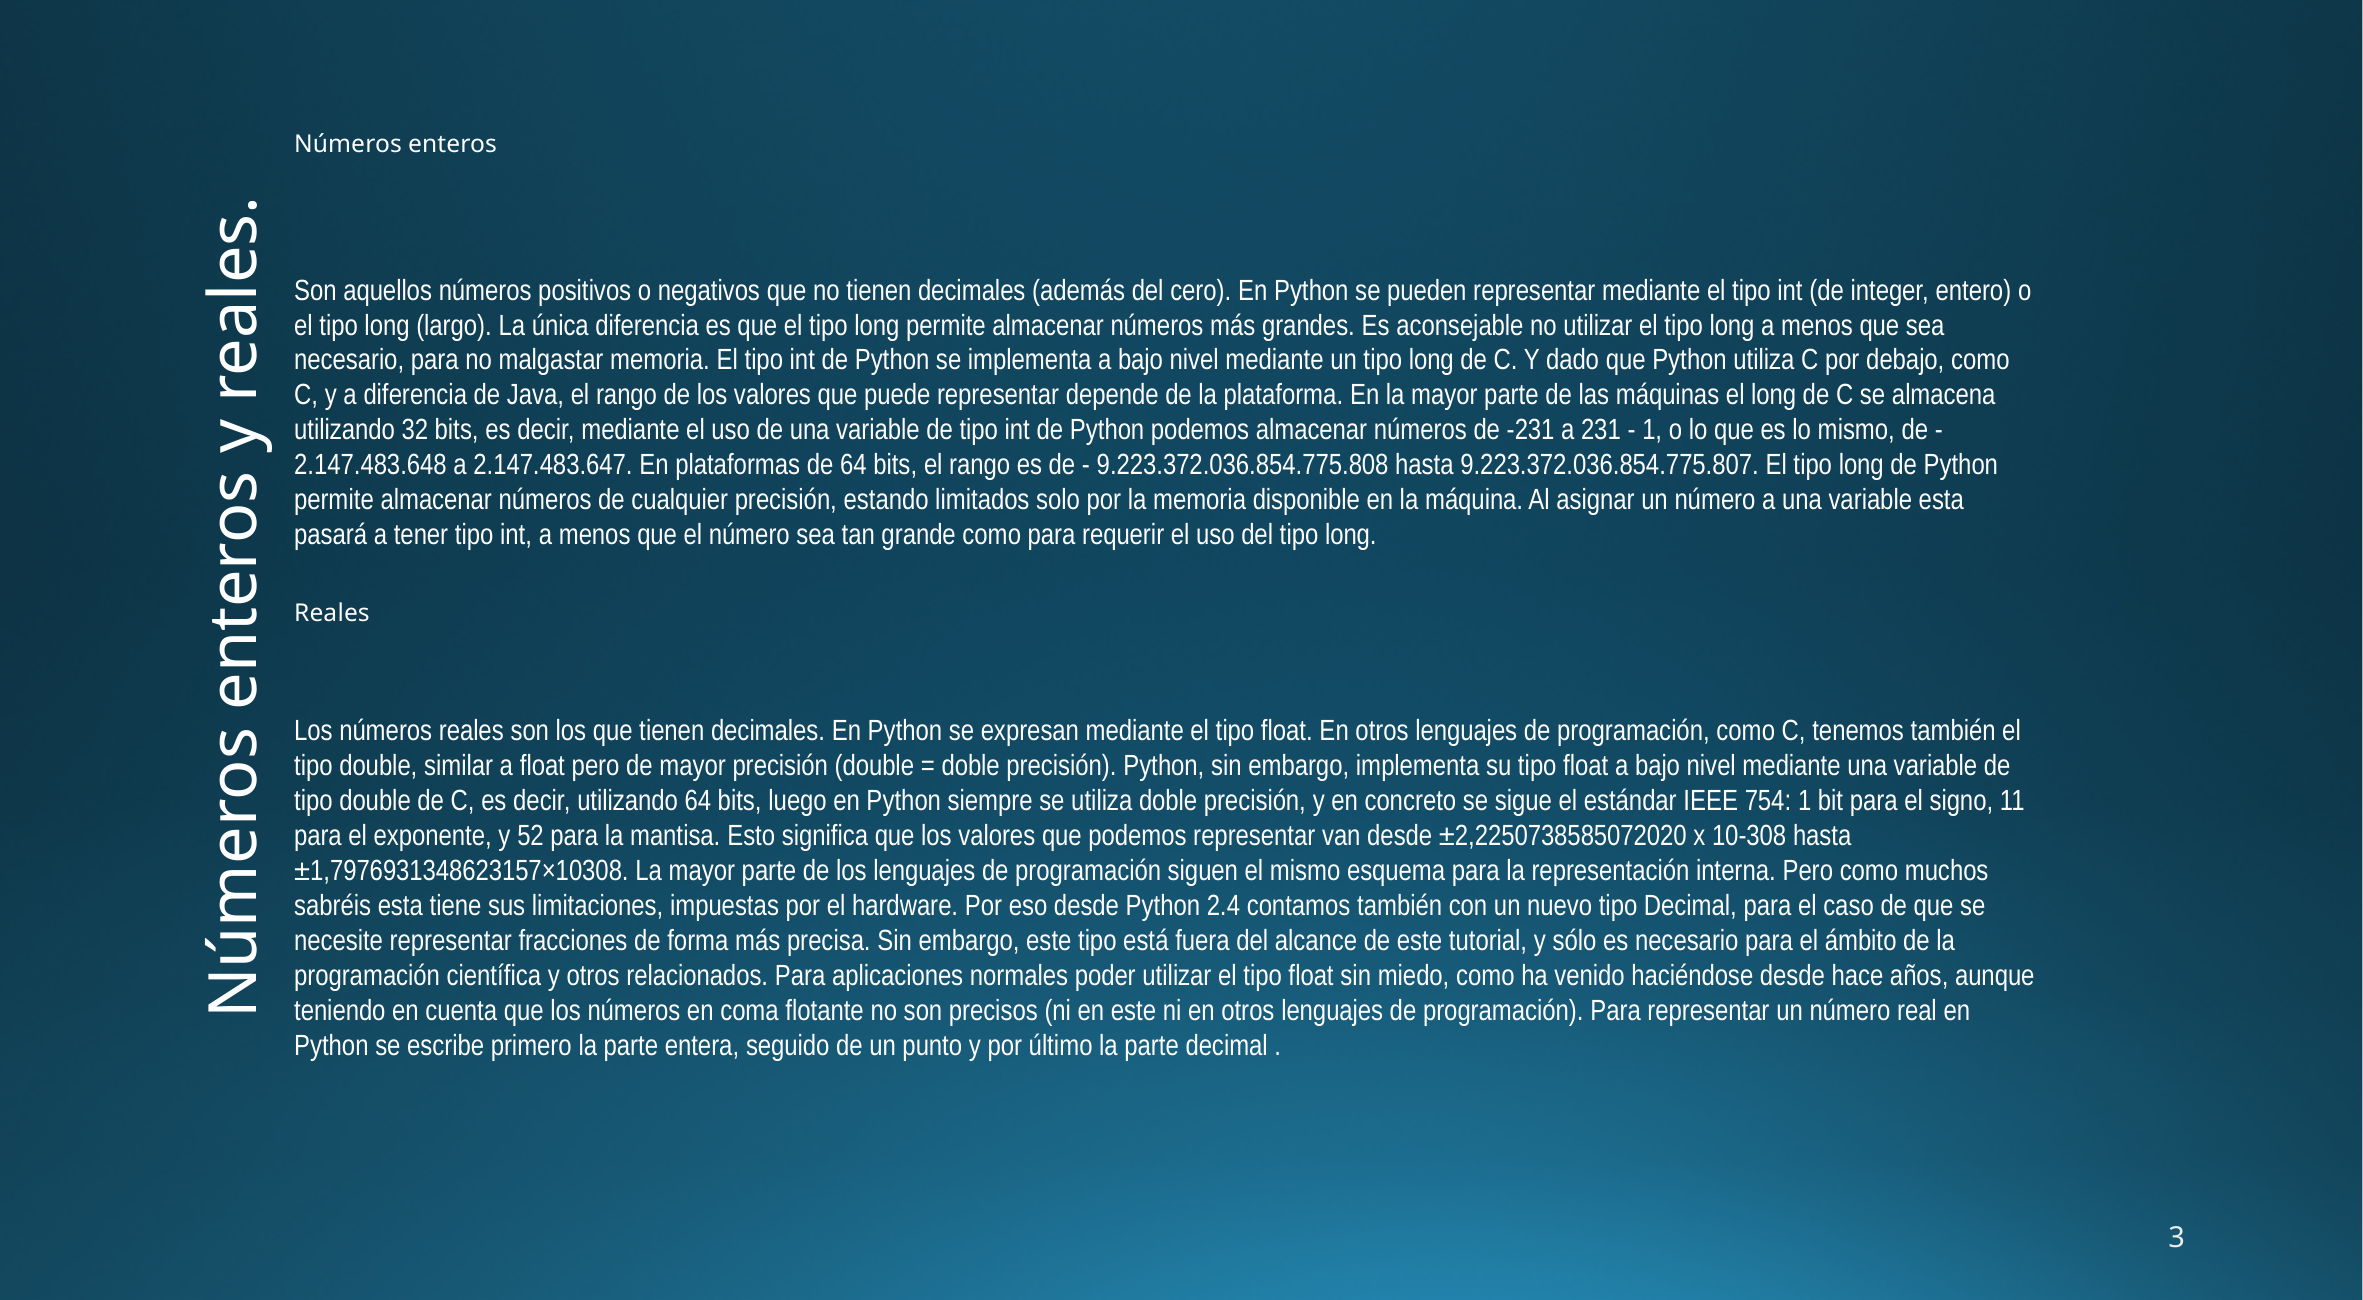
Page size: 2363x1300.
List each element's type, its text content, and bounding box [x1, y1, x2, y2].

text_box Son aquellos números positivos o negativos que no tienen decimales (además del cero). En Python se pueden representar mediante el tipo int (de integer, entero) o el tipo long (largo). La única diferencia es que el tipo long permite almacenar números más grandes. Es aconsejable no utilizar el tipo long a menos que sea necesario, para no malgastar memoria. El tipo int de Python se implementa a bajo nivel mediante un tipo long de C. Y dado que Python utiliza C por debajo, como C, y a diferencia de Java, el rango de los valores que puede representar depende de la plataforma. En la mayor parte de las máquinas el long de C se almacena utilizando 32 bits, es decir, mediante el uso de una variable de tipo int de Python podemos almacenar números de -231 a 231 - 1, o lo que es lo mismo, de -2.147.483.648 a 2.147.483.647. En plataformas de 64 bits, el rango es de - 9.223.372.036.854.775.808 hasta 9.223.372.036.854.775.807. El tipo long de Python permite almacenar números de cualquier precisión, estando limitados solo por la memoria disponible en la máquina. Al asignar un número a una variable esta pasará a tener tipo int, a menos que el número sea tan grande como para requerir el uso del tipo long. [279, 263, 2053, 558]
slide_number 3 [1668, 1204, 2200, 1274]
title Números enteros y reales. [181, 135, 290, 1080]
text_box Los números reales son los que tienen decimales. En Python se expresan mediante el tipo float. En otros lenguajes de programación, como C, tenemos también el tipo double, similar a float pero de mayor precisión (double = doble precisión). Python, sin embargo, implementa su tipo float a bajo nivel mediante una variable de tipo double de C, es decir, utilizando 64 bits, luego en Python siempre se utiliza doble precisión, y en concreto se sigue el estándar IEEE 754: 1 bit para el signo, 11 para el exponente, y 52 para la mantisa. Esto significa que los valores que podemos representar van desde ±2,2250738585072020 x 10-308 hasta ±1,7976931348623157×10308. La mayor parte de los lenguajes de programación siguen el mismo esquema para la representación interna. Pero como muchos sabréis esta tiene sus limitaciones, impuestas por el hardware. Por eso desde Python 2.4 contamos también con un nuevo tipo Decimal, para el caso de que se necesite representar fracciones de forma más precisa. Sin embargo, este tipo está fuera del alcance de este tutorial, y sólo es necesario para el ámbito de la programación científica y otros relacionados. Para aplicaciones normales poder utilizar el tipo float sin miedo, como ha venido haciéndose desde hace años, aunque teniendo en cuenta que los números en coma flotante no son precisos (ni en este ni en otros lenguajes de programación). Para representar un número real en Python se escribe primero la parte entera, seguido de un punto y por último la parte decimal . [279, 703, 2065, 1069]
text_box Números enteros [279, 120, 649, 166]
picture [0, 0, 2363, 1300]
text_box Reales [279, 589, 1288, 634]
